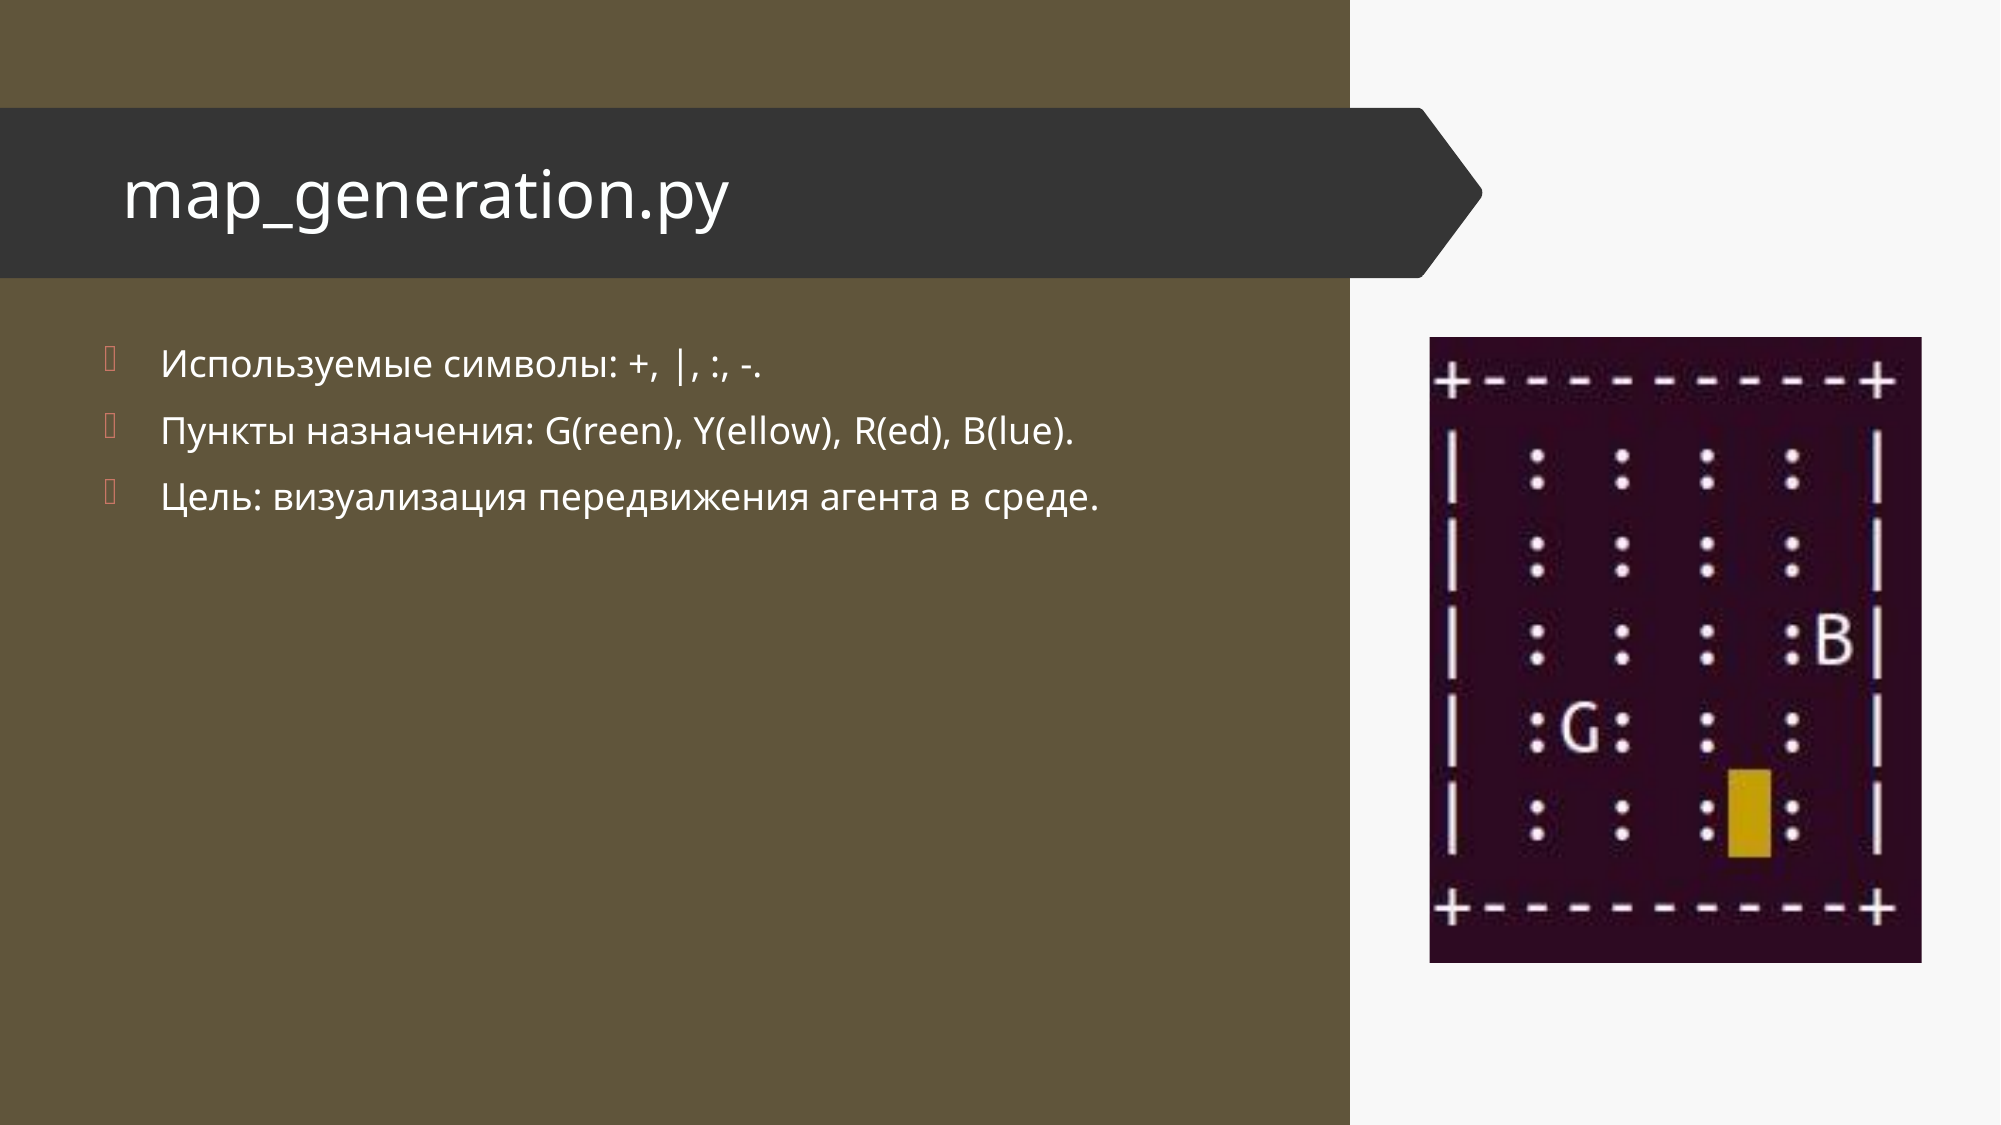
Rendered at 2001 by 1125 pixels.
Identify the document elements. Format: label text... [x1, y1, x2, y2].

text_box Используемые символы: +, |, :, -. Пункты назначения: G(reen), Y(ellow), R(ed), B(lue). Цель: визуализация передвижения агента в среде. [101, 315, 1119, 518]
text_box [1350, 0, 2000, 1125]
text_box [0, 279, 1350, 1125]
title map_generation.py [120, 149, 772, 315]
text_box [0, 107, 1483, 279]
text_box [0, 0, 1350, 107]
text_box [1429, 337, 1922, 963]
